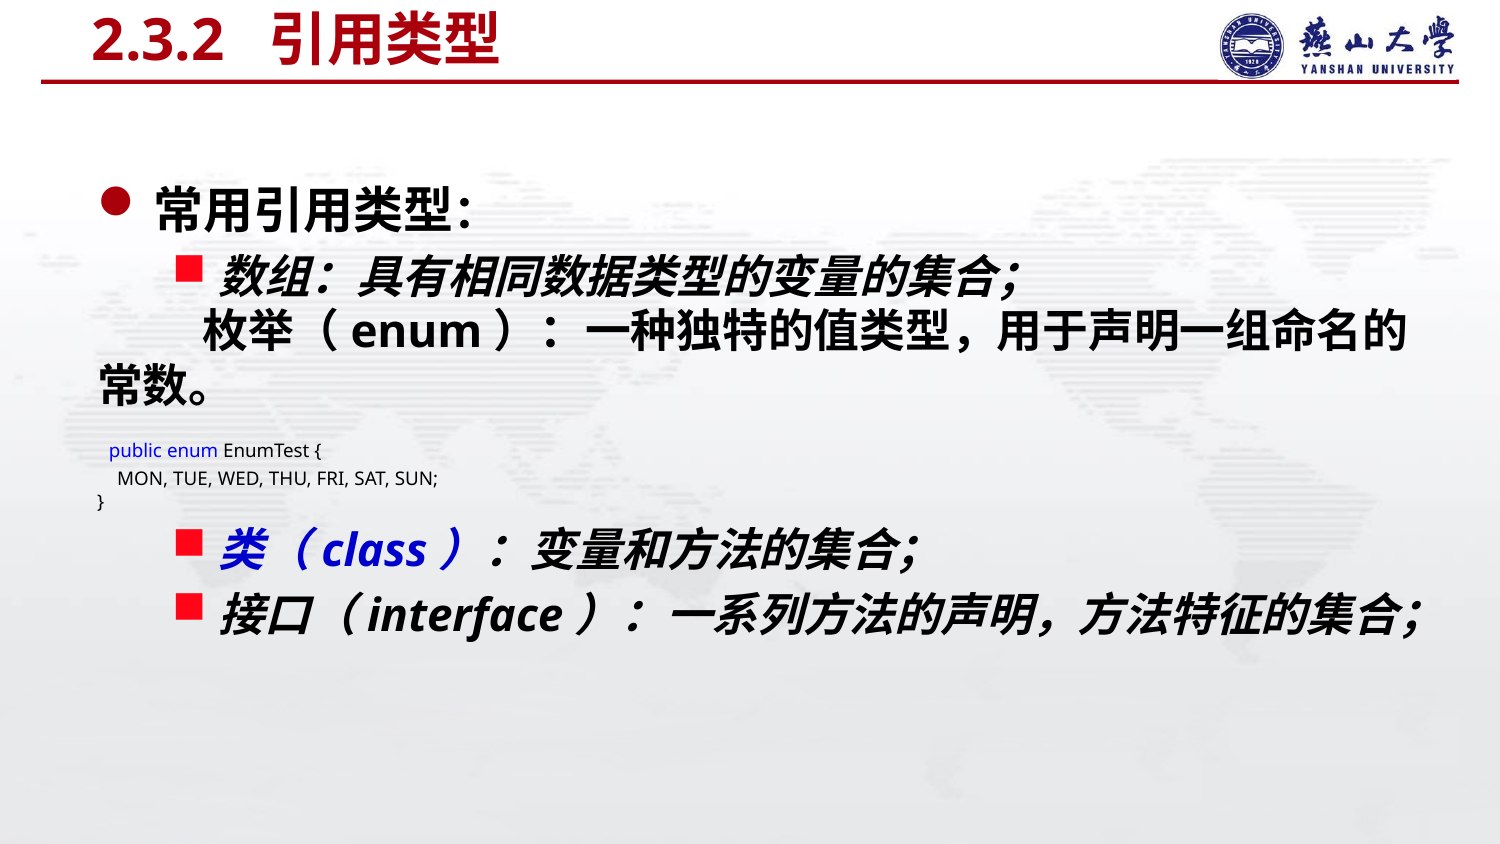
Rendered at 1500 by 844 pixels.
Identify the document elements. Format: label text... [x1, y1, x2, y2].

title 2.3.2 引用类型 [76, 2, 873, 71]
picture [0, 0, 1500, 844]
list 常用引用类型： 数组：具有相同数据类型的变量的集合； 枚举（enum）：一种独特的值类型，用于声明一组命名的常数。 public enum EnumTest { MON, TUE, WED, THU, FRI, SAT, SUN; } 类（class）：变量和方法的集合； 接口（interface）：一系列方法的声明，方法特征的集合； [81, 140, 1429, 757]
